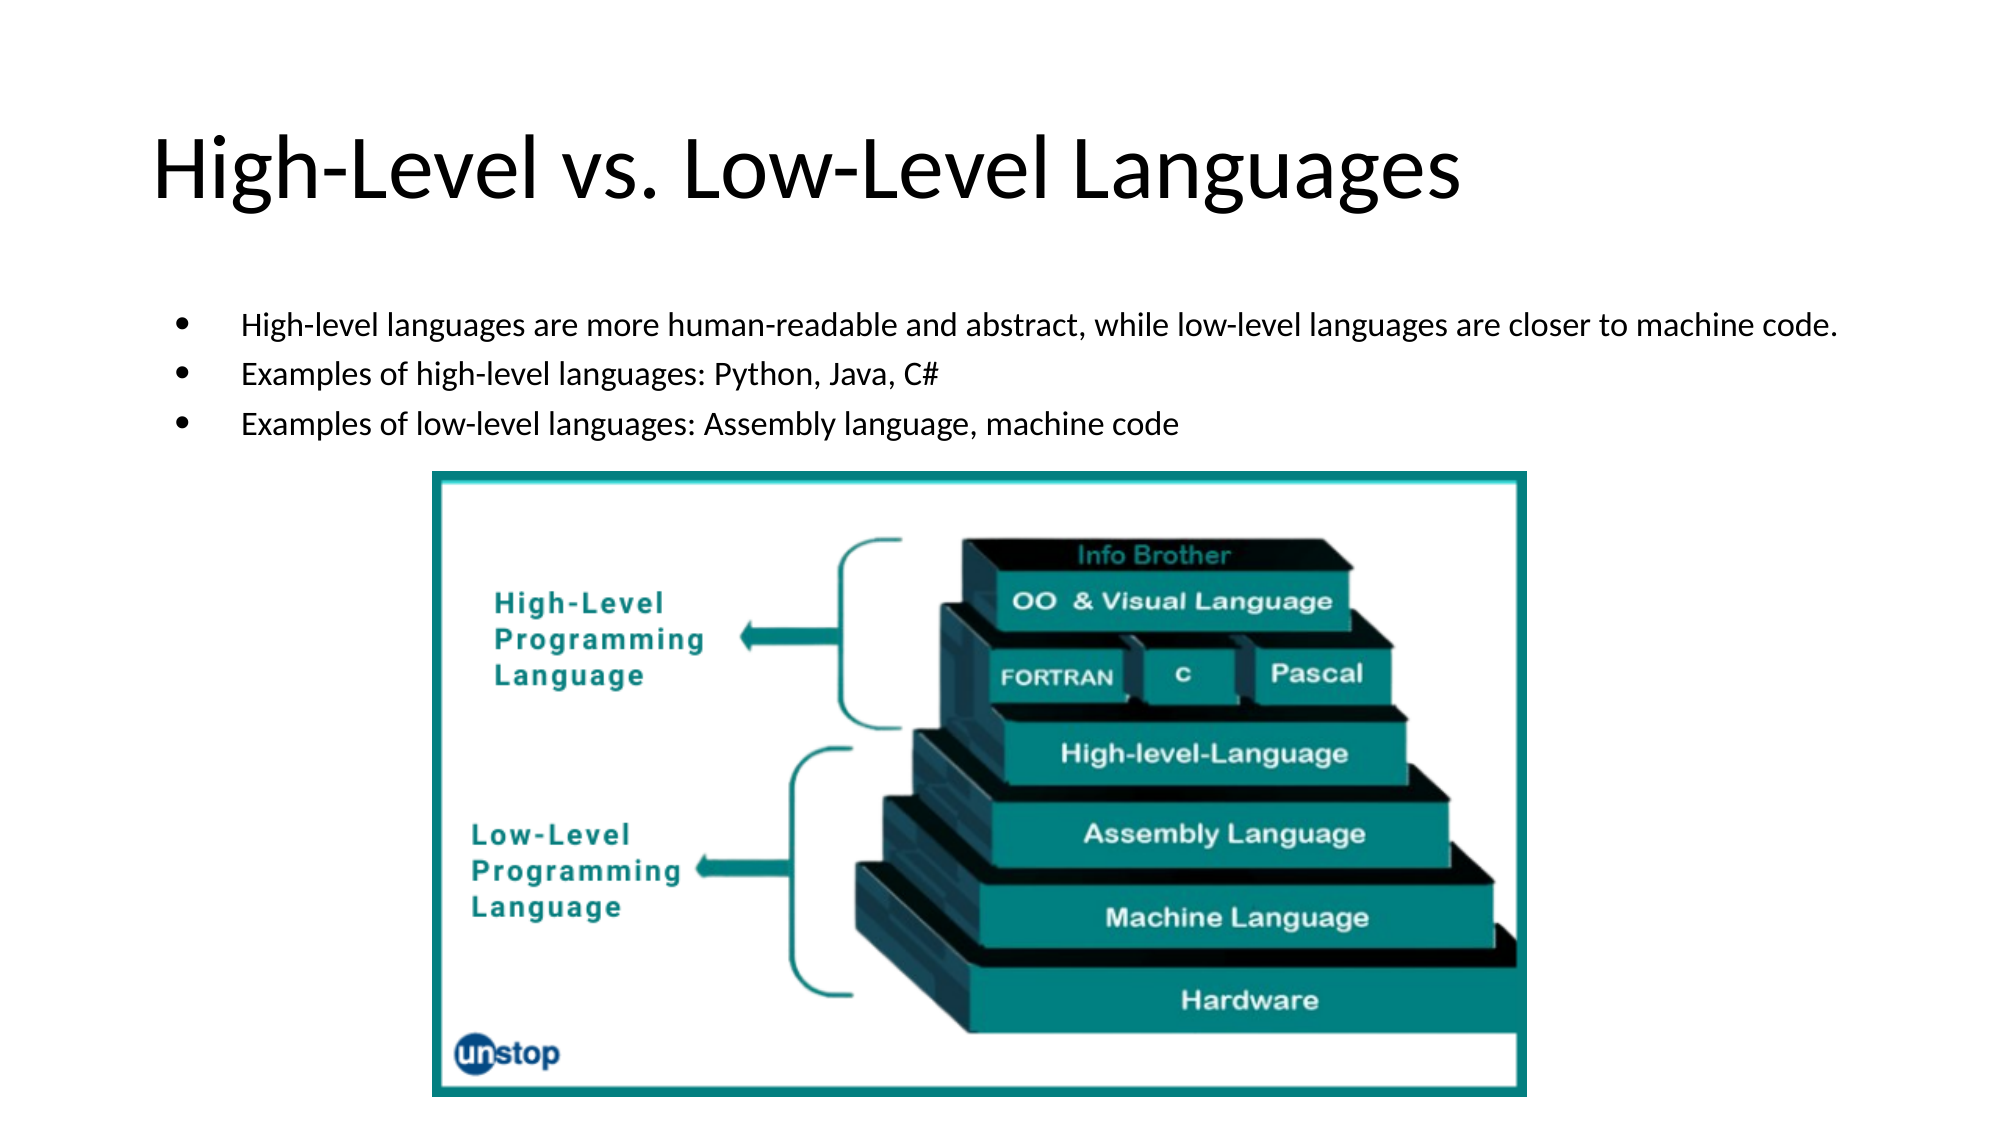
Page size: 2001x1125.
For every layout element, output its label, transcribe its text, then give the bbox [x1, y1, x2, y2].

list High-level languages are more human-readable and abstract, while low-level languages are closer to machine code. Examples of high-level languages: Python, Java, C# Examples of low-level languages: Assembly language, machine code [137, 299, 1863, 472]
title High-Level vs. Low-Level Languages [137, 59, 1863, 278]
picture [432, 471, 1527, 1097]
